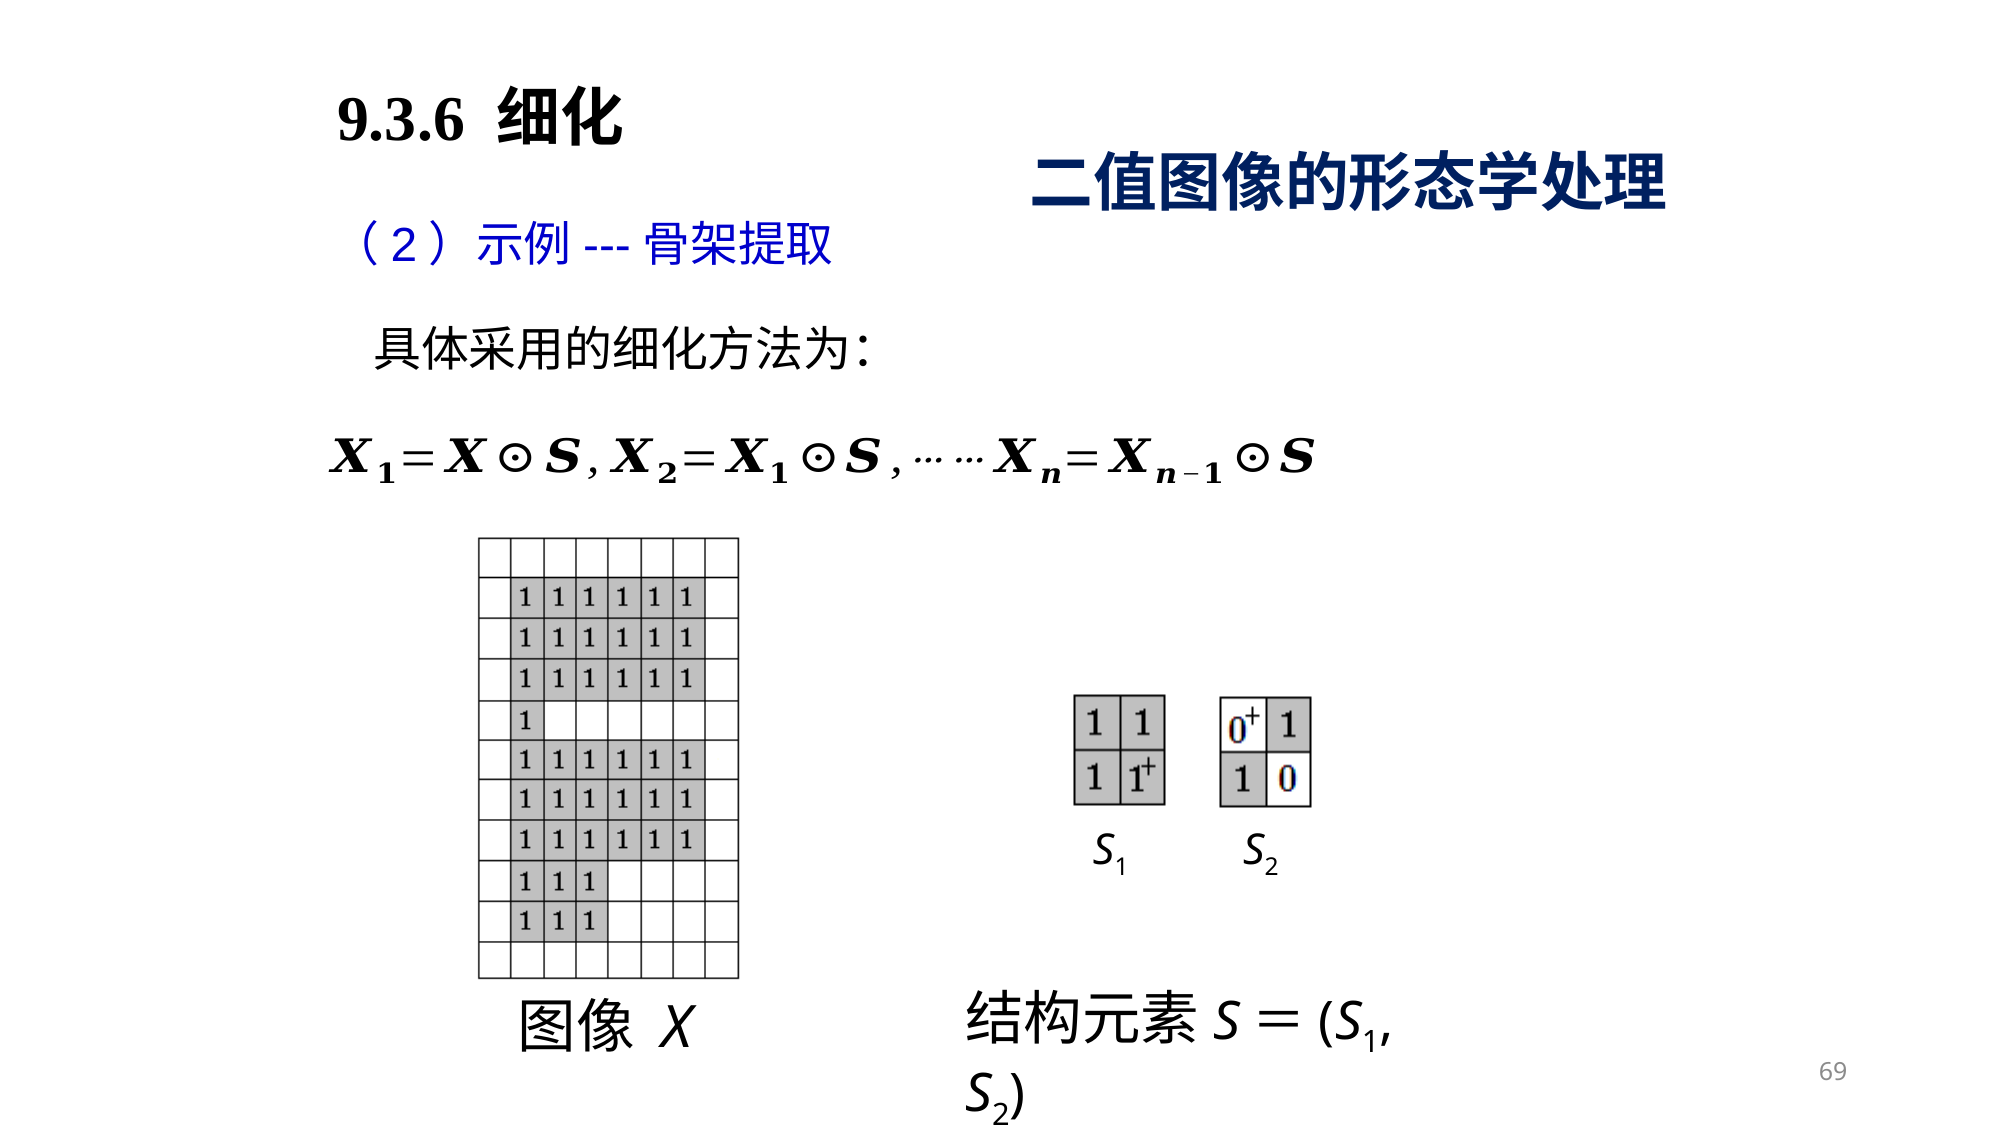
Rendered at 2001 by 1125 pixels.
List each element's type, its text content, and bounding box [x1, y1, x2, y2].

text_box 结构元素S＝(S1, S2) [950, 973, 1471, 1125]
picture [474, 532, 748, 985]
text_box 图像 X [502, 985, 737, 1067]
text_box （2）示例---骨架提取 [316, 206, 849, 279]
picture [1064, 681, 1334, 816]
text_box S2 [1228, 816, 1294, 888]
text_box 9.3.6 细化 [322, 50, 1241, 180]
text_box S1 [1078, 816, 1144, 888]
text_box 二值图像的形态学处理 [1030, 147, 1700, 213]
text_box 具体采用的细化方法为： [358, 310, 914, 384]
slide_number 69 [1471, 1042, 1863, 1103]
